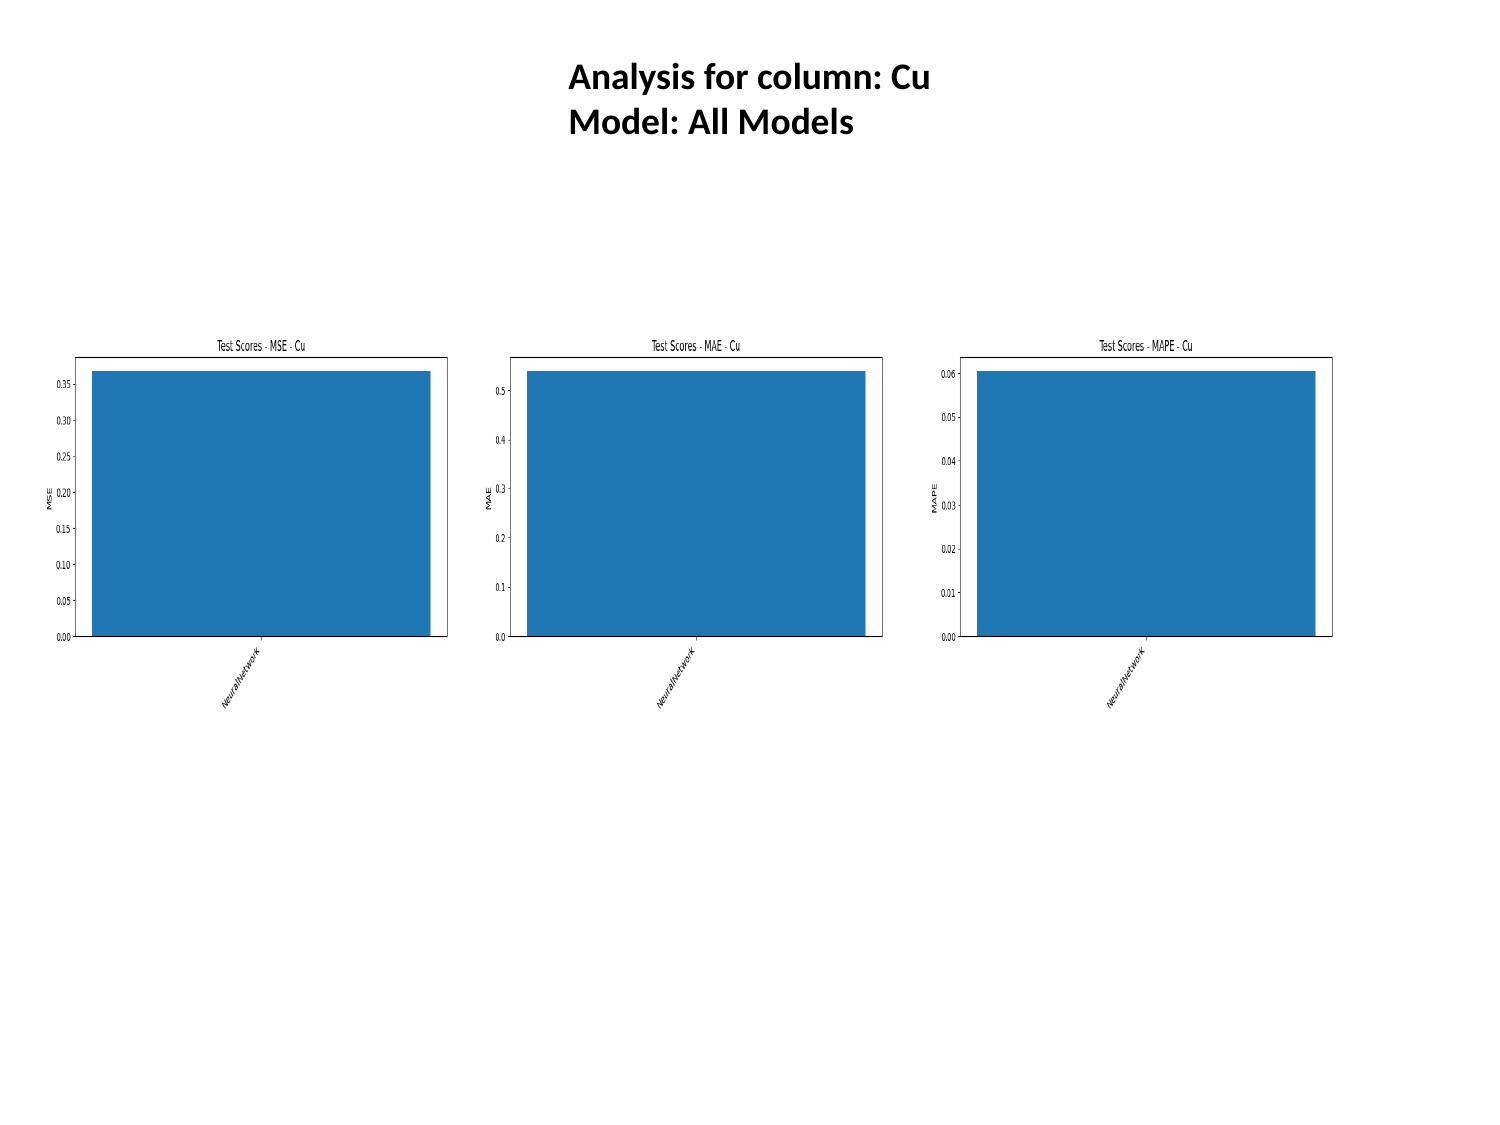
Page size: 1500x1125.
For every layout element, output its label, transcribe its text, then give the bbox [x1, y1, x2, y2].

text_box Analysis for column: Cu Model: All Models [553, 0, 947, 150]
picture [14, 299, 1381, 781]
